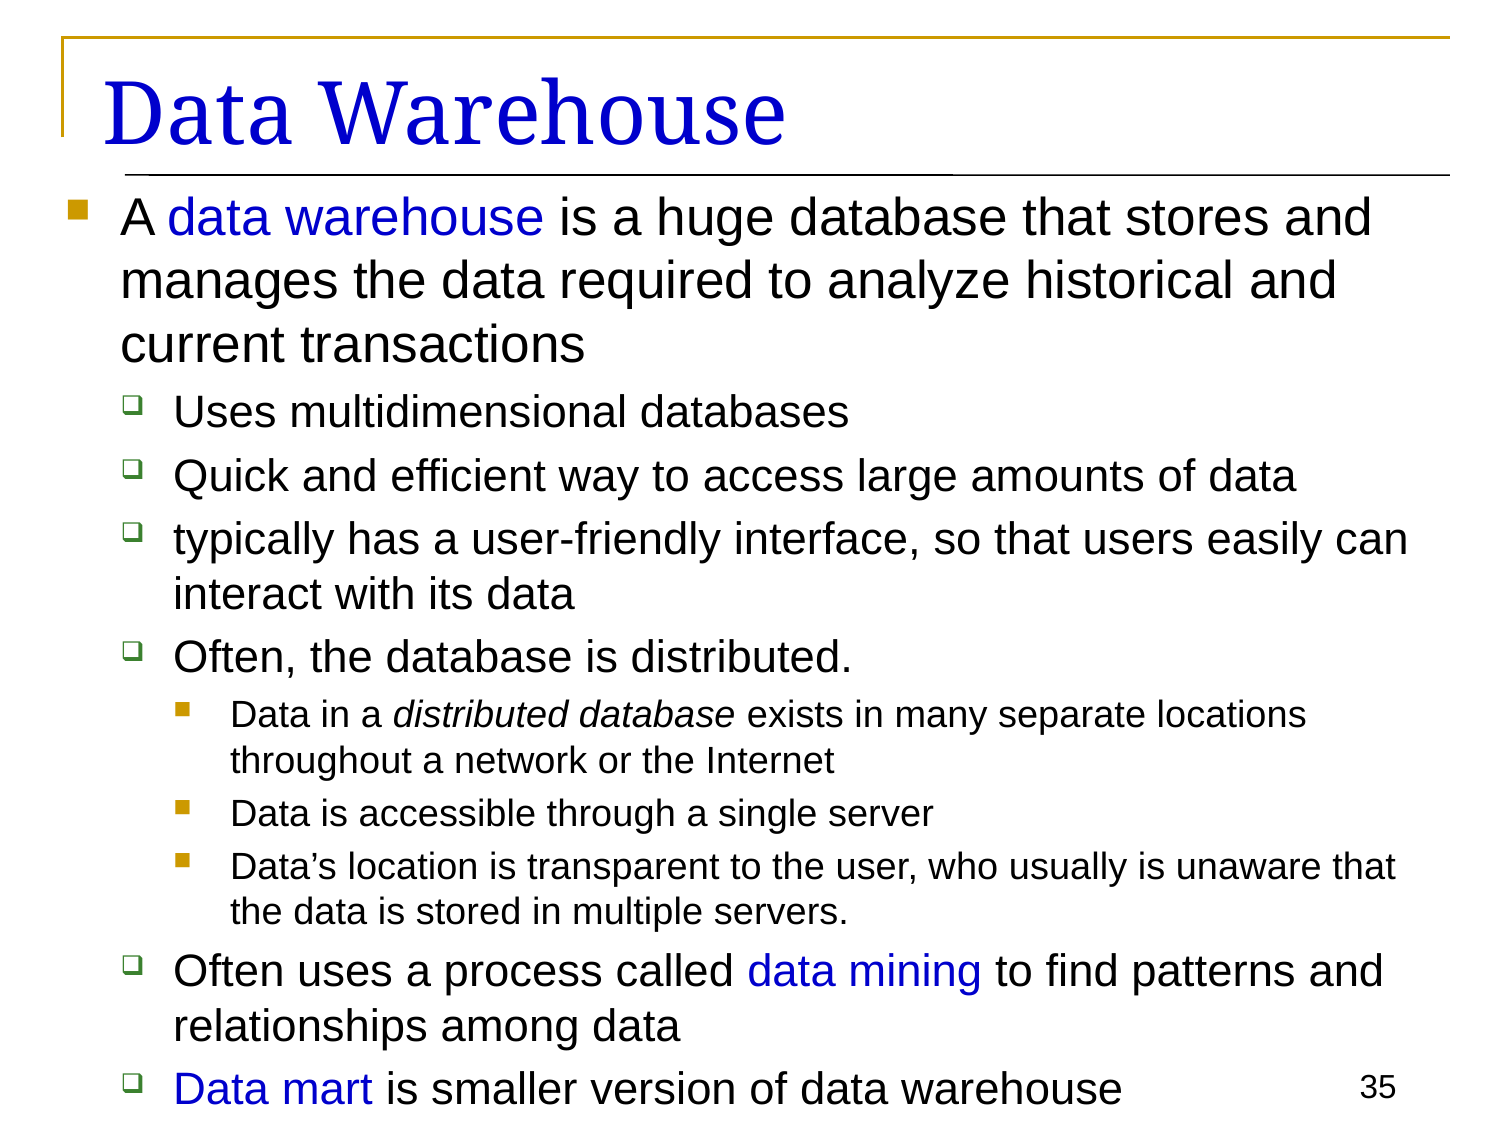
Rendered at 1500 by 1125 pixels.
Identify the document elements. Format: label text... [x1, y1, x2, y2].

title Data Warehouse [87, 49, 1451, 163]
list A data warehouse is a huge database that stores and manages the data required to analyze historical and current transactions Uses multidimensional databases Quick and efficient way to access large amounts of data typically has a user-friendly interface, so that users easily can interact with its data Often, the database is distributed. Data in a distributed database exists in many separate locations throughout a network or the Internet Data is accessible through a single server Data’s location is transparent to the user, who usually is unaware that the data is stored in multiple servers. Often uses a process called data mining to find patterns and relationships among data Data mart is smaller version of data warehouse [49, 174, 1451, 1125]
